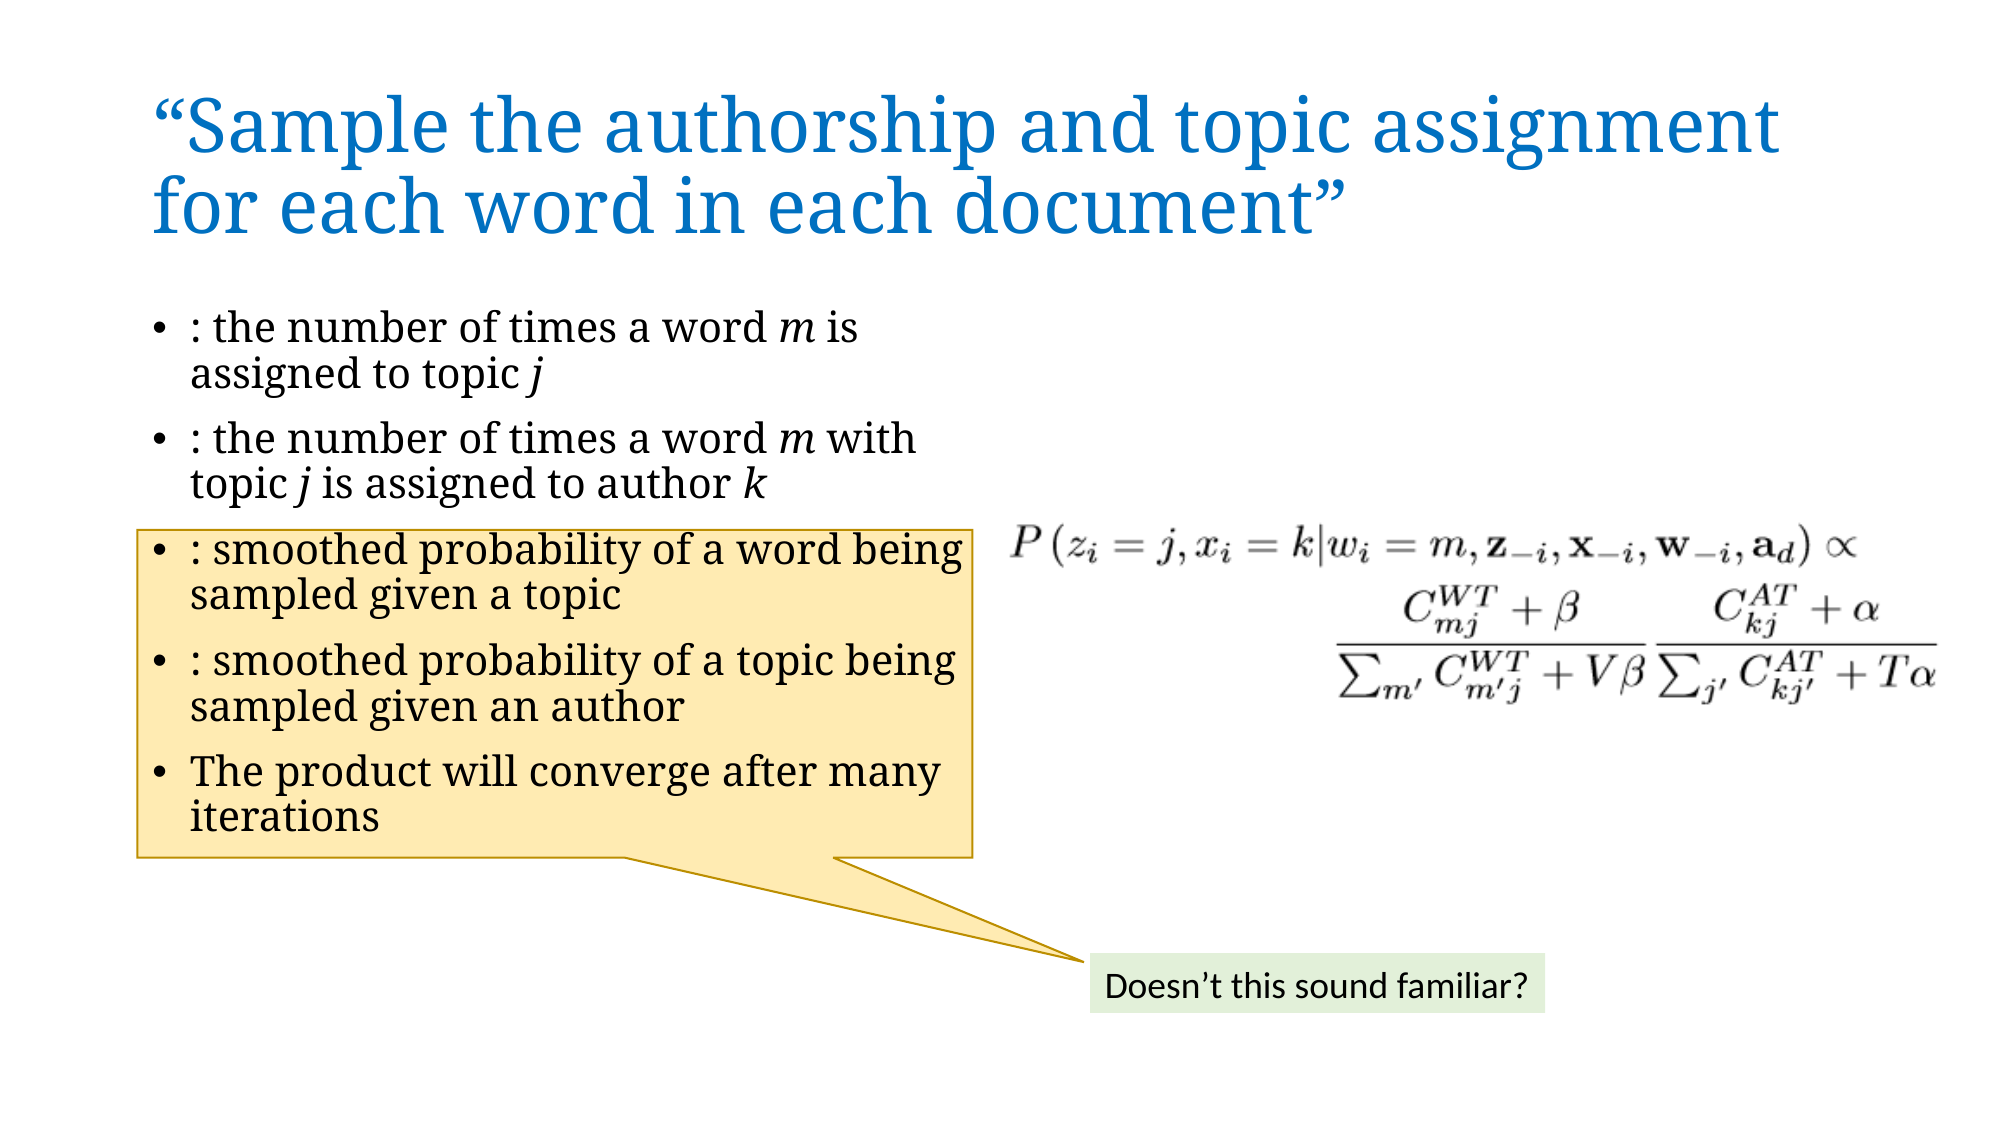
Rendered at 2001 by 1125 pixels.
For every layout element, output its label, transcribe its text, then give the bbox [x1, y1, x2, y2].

text_box Doesn’t this sound familiar? [1090, 953, 1546, 1013]
title “Sample the authorship and topic assignment for each word in each document” [137, 59, 1863, 278]
text_box [136, 528, 1085, 964]
picture [987, 501, 1957, 729]
